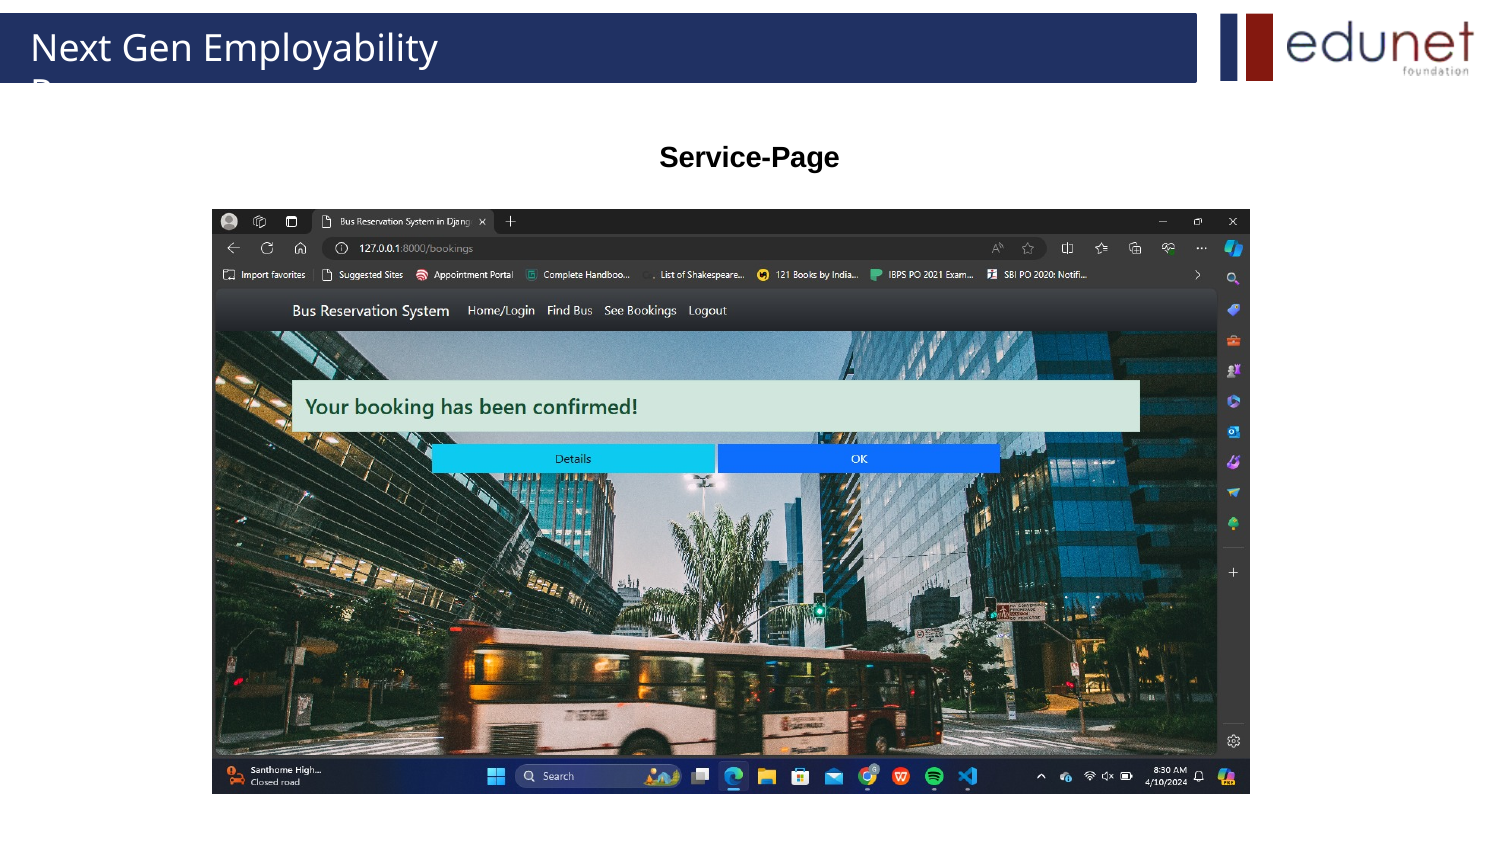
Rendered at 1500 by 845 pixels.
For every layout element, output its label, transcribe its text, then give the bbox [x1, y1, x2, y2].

text_box Service-Page [657, 136, 843, 173]
text_box Next Gen Employability Program [28, 21, 576, 114]
picture [1287, 20, 1475, 76]
picture [212, 209, 1251, 794]
